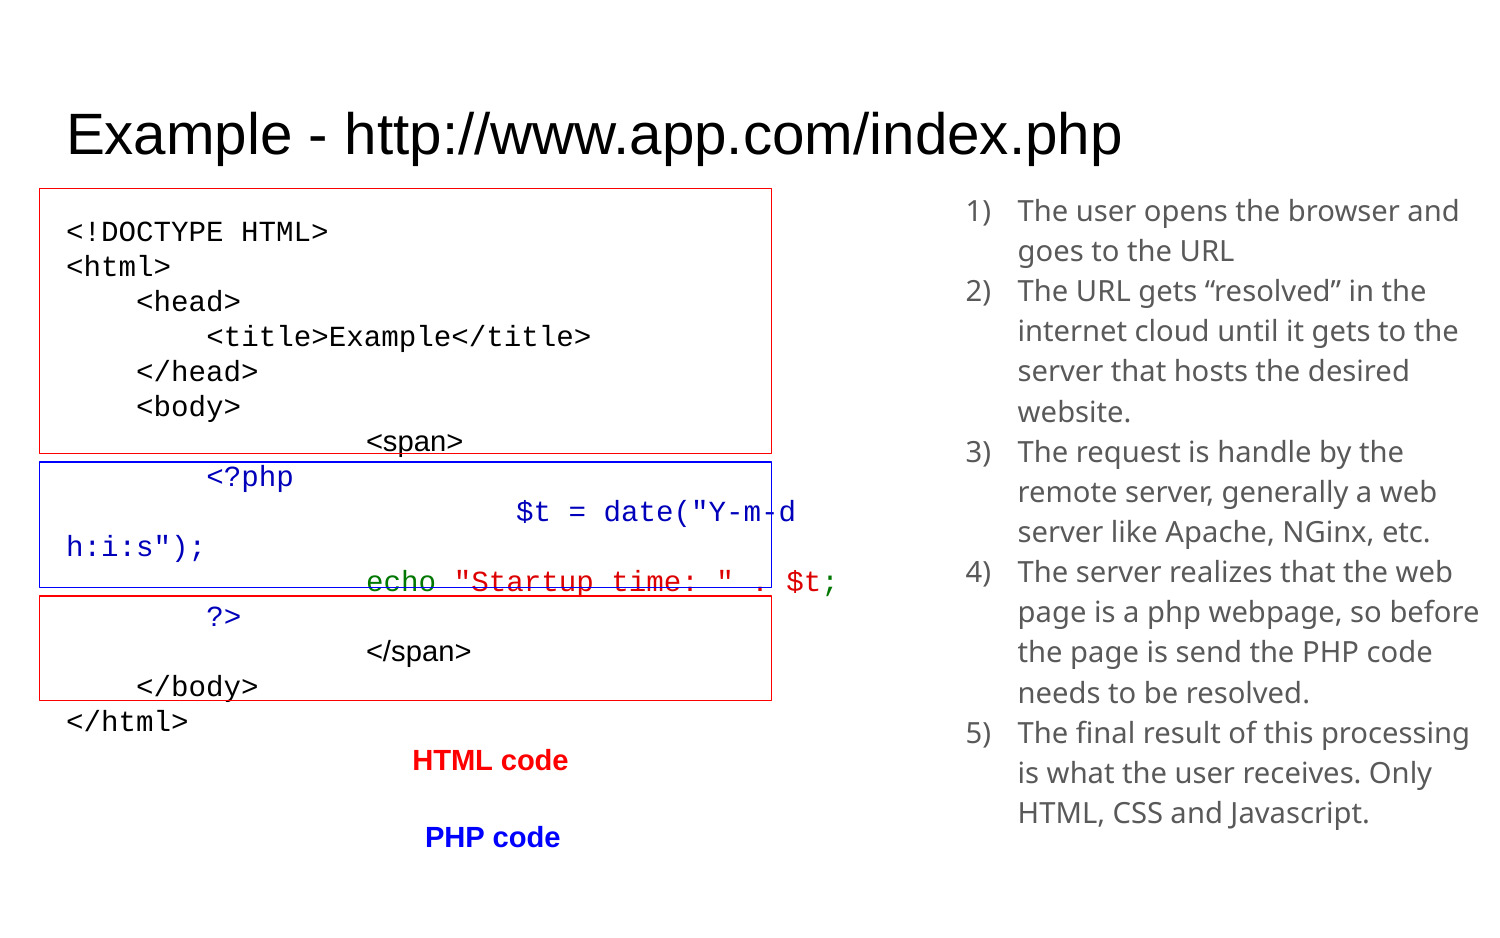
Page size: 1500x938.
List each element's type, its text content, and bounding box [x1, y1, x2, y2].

list The user opens the browser and goes to the URL The URL gets “resolved” in the internet cloud until it gets to the server that hosts the desired website. The request is handle by the remote server, generally a web server like Apache, NGinx, etc. The server realizes that the web page is a php webpage, so before the page is send the PHP code needs to be resolved. The final result of this processing is what the user receives. Only HTML, CSS and Javascript. [927, 171, 1500, 910]
text_box [39, 596, 772, 701]
list <!DOCTYPE HTML> <html> <head> <title>Example</title> </head> <body> <span> <?php $t = date("Y-m-d h:i:s"); echo "Startup time: " . $t; ?> </span> </body> </html> [51, 197, 915, 884]
text_box HTML code [397, 726, 669, 791]
text_box [39, 461, 772, 588]
title Example - http://www.app.com/index.php [51, 81, 1449, 186]
text_box [39, 188, 772, 454]
text_box PHP code [409, 803, 682, 868]
